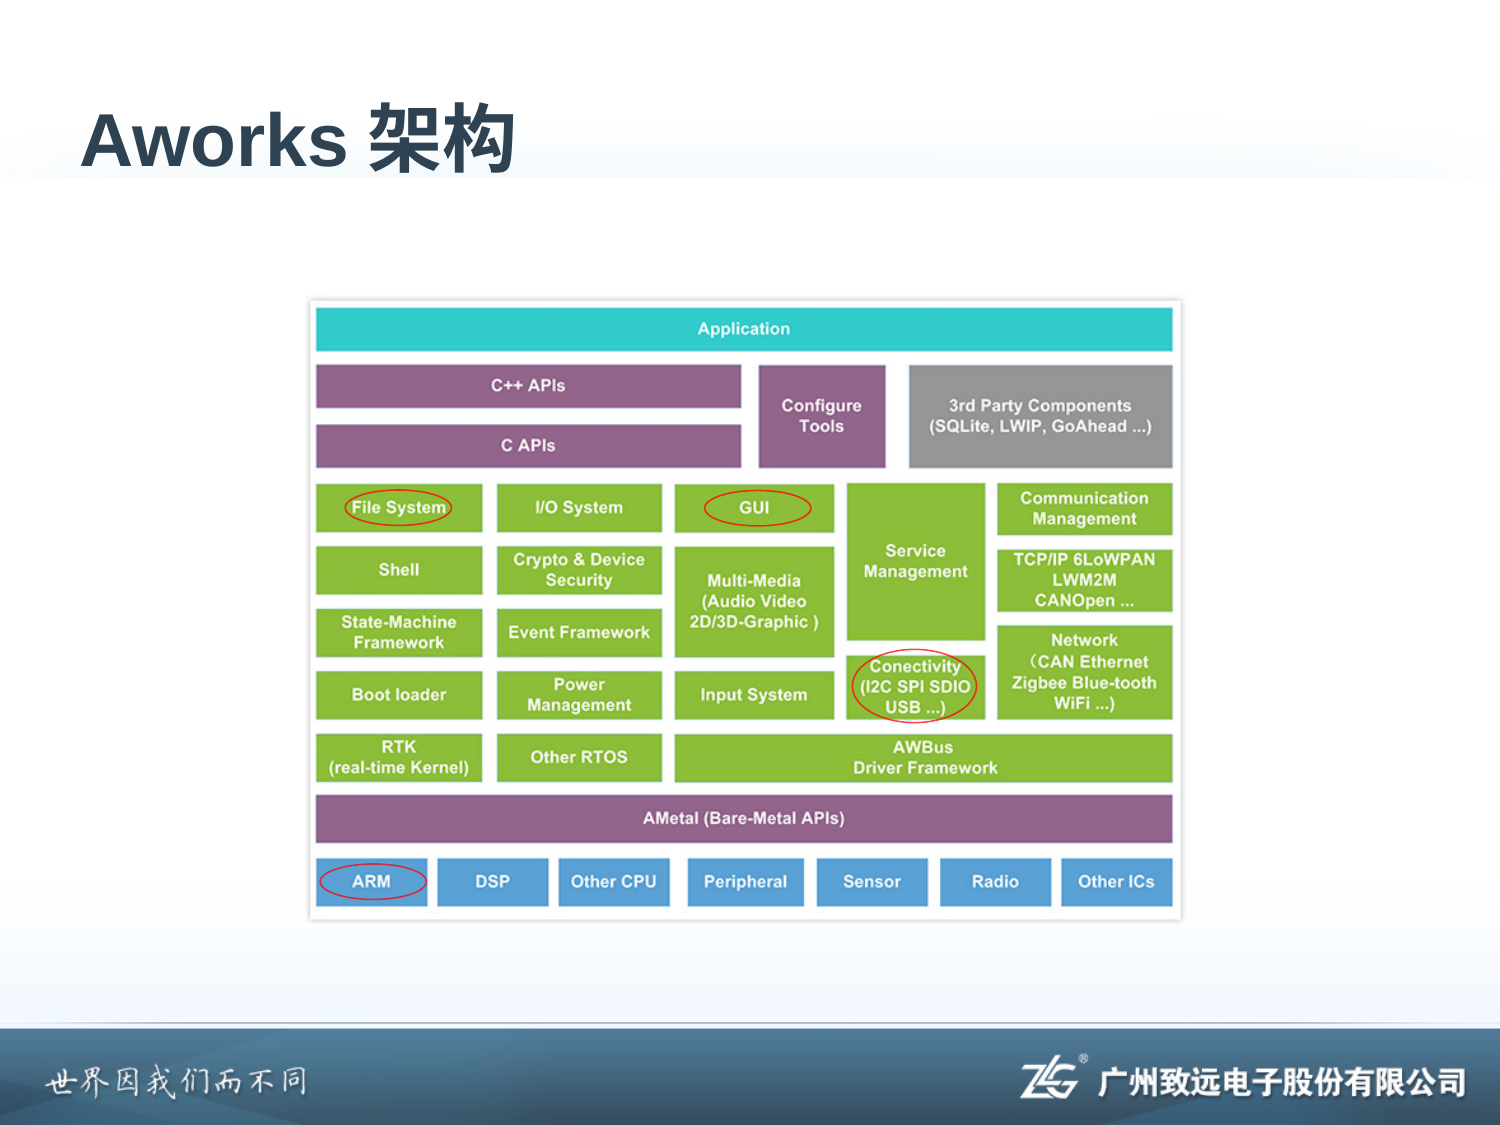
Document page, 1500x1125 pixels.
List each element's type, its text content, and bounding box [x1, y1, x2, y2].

title Aworks架构 [64, 42, 1424, 231]
picture [0, 0, 1500, 1125]
